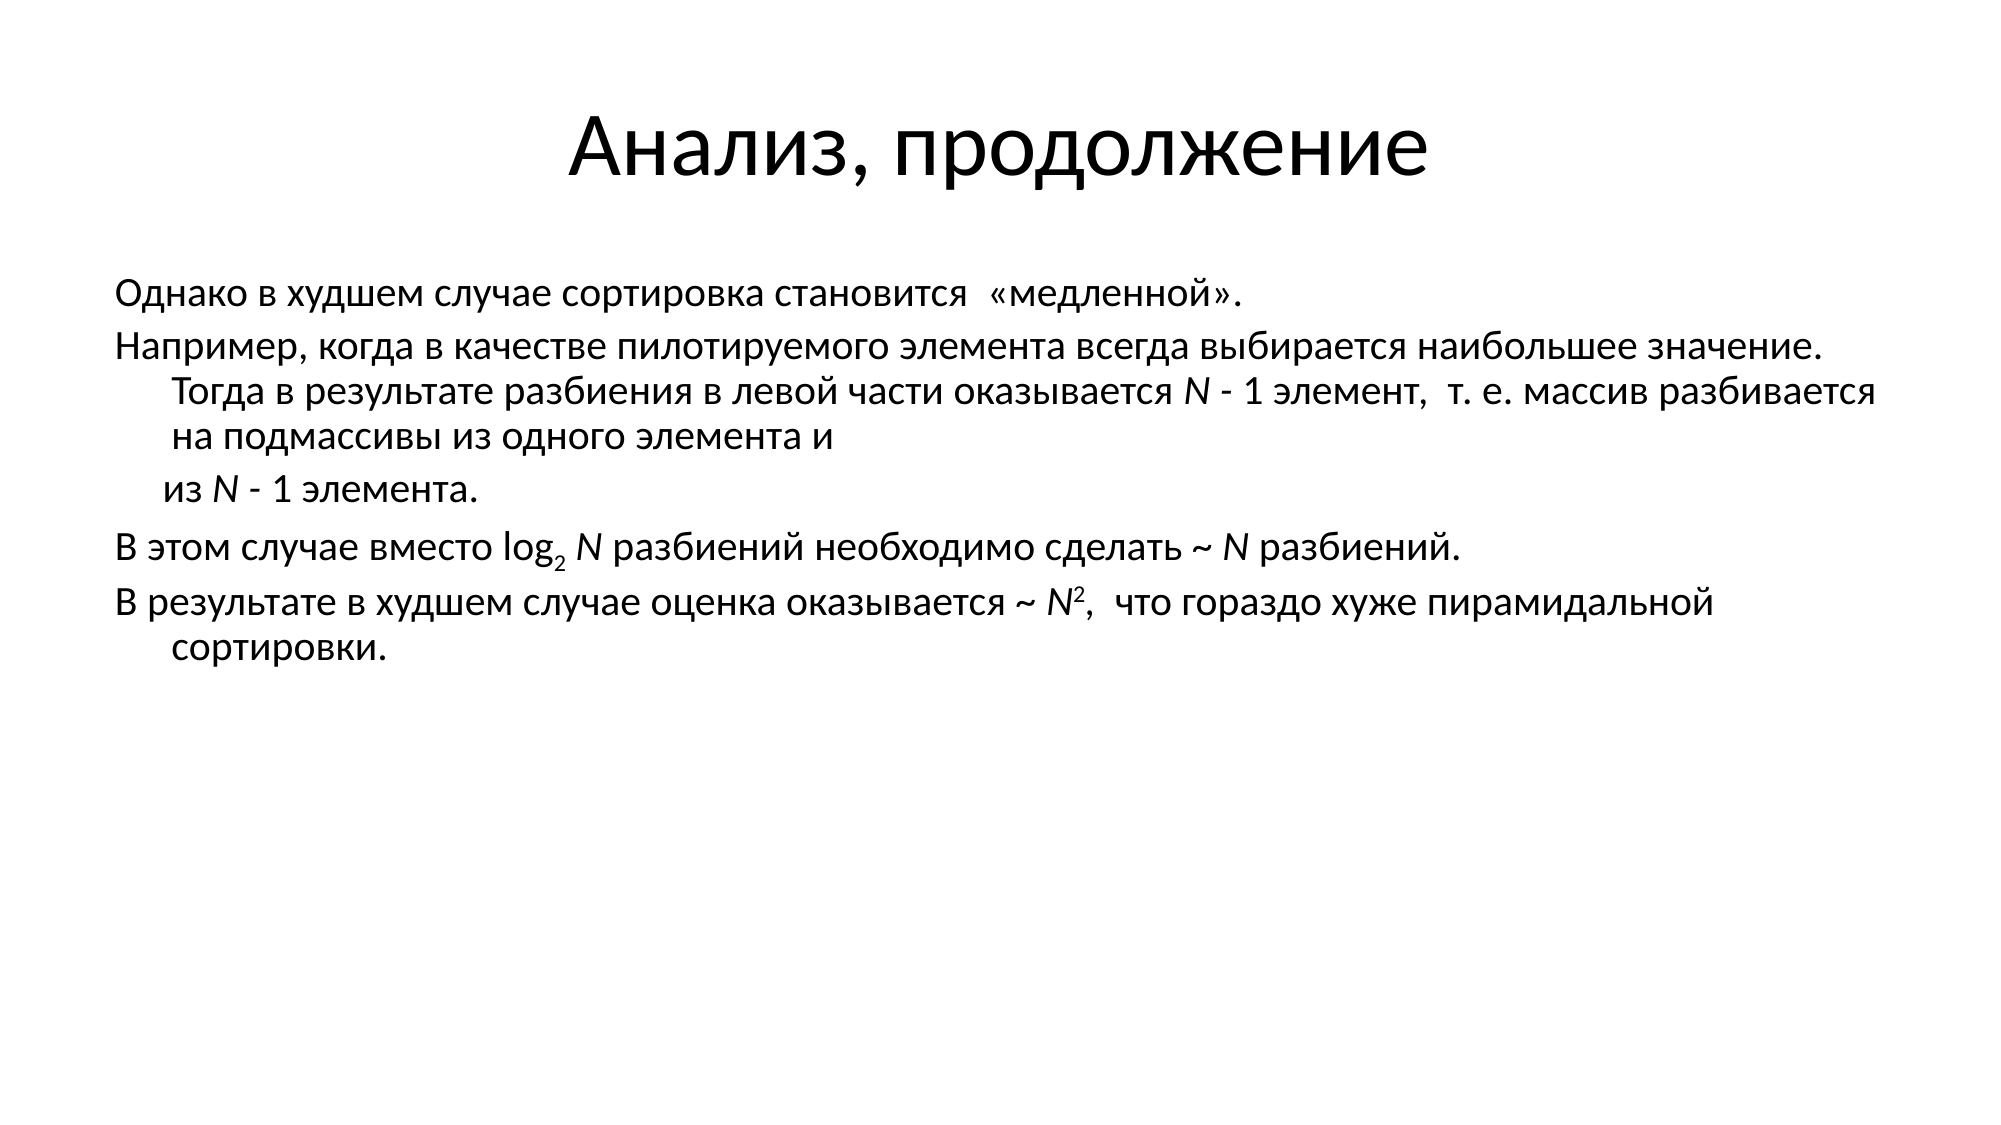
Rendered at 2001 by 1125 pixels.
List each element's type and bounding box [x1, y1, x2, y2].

list [99, 262, 1900, 1005]
title [99, 45, 1900, 233]
